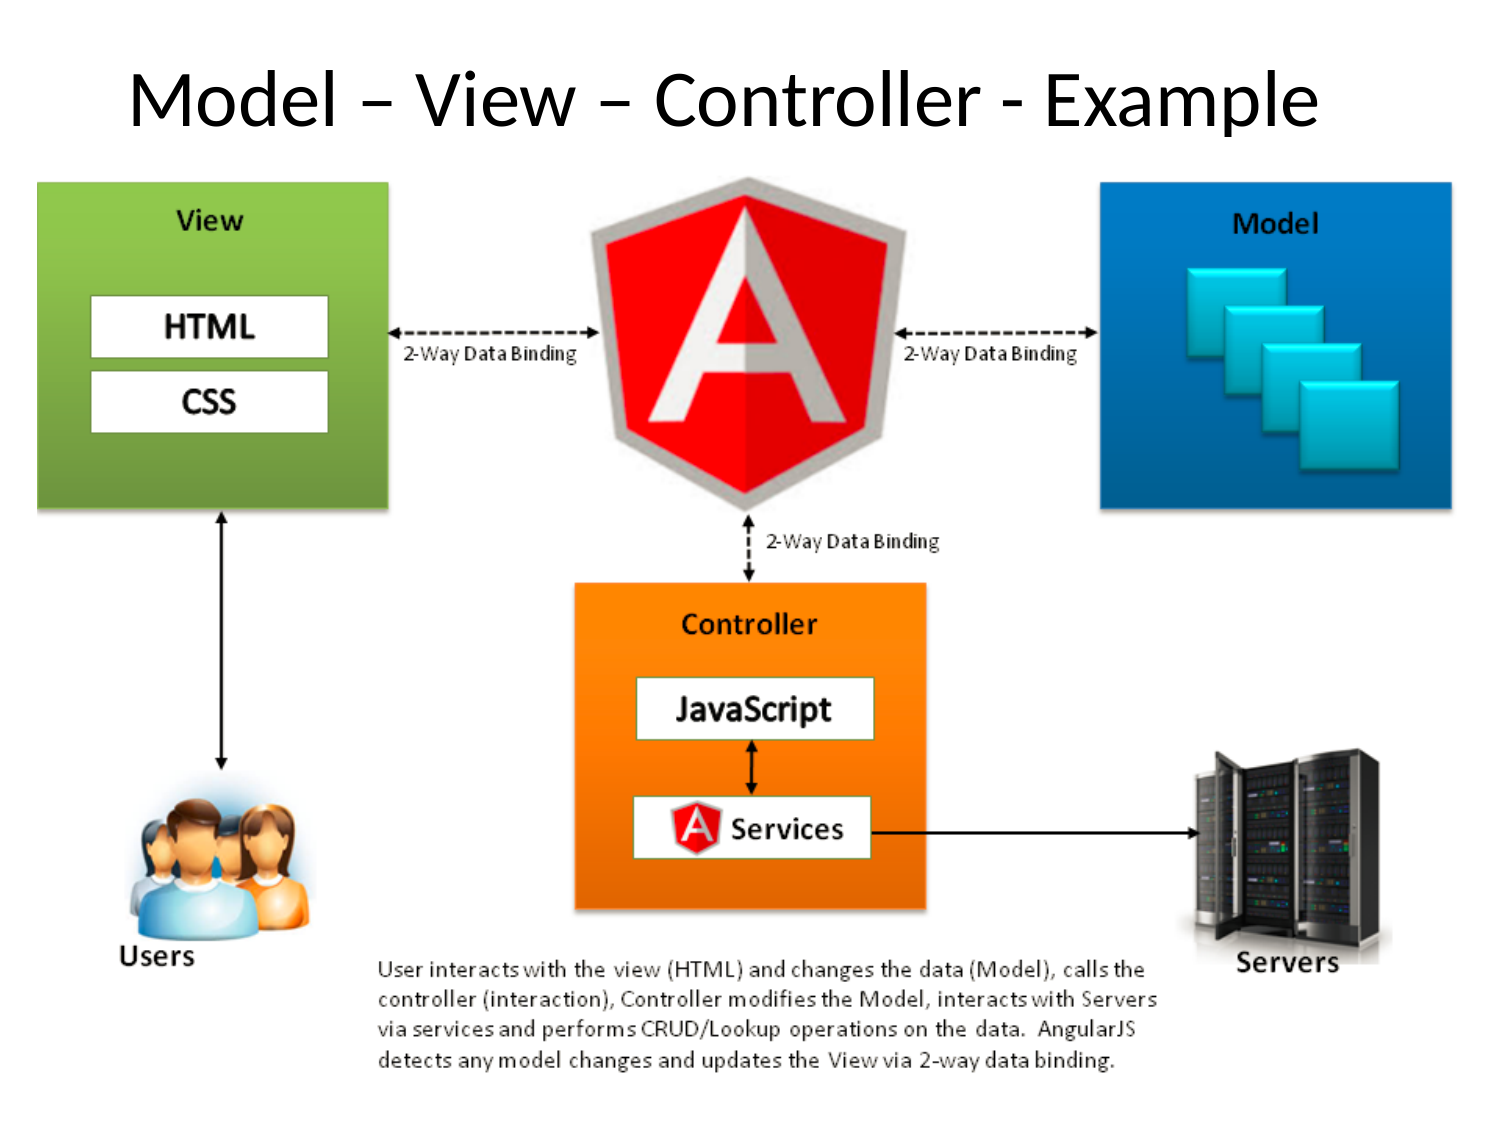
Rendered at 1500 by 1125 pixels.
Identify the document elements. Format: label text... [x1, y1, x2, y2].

title Model – View – Controller - Example [87, 0, 1363, 135]
picture [37, 137, 1460, 1093]
